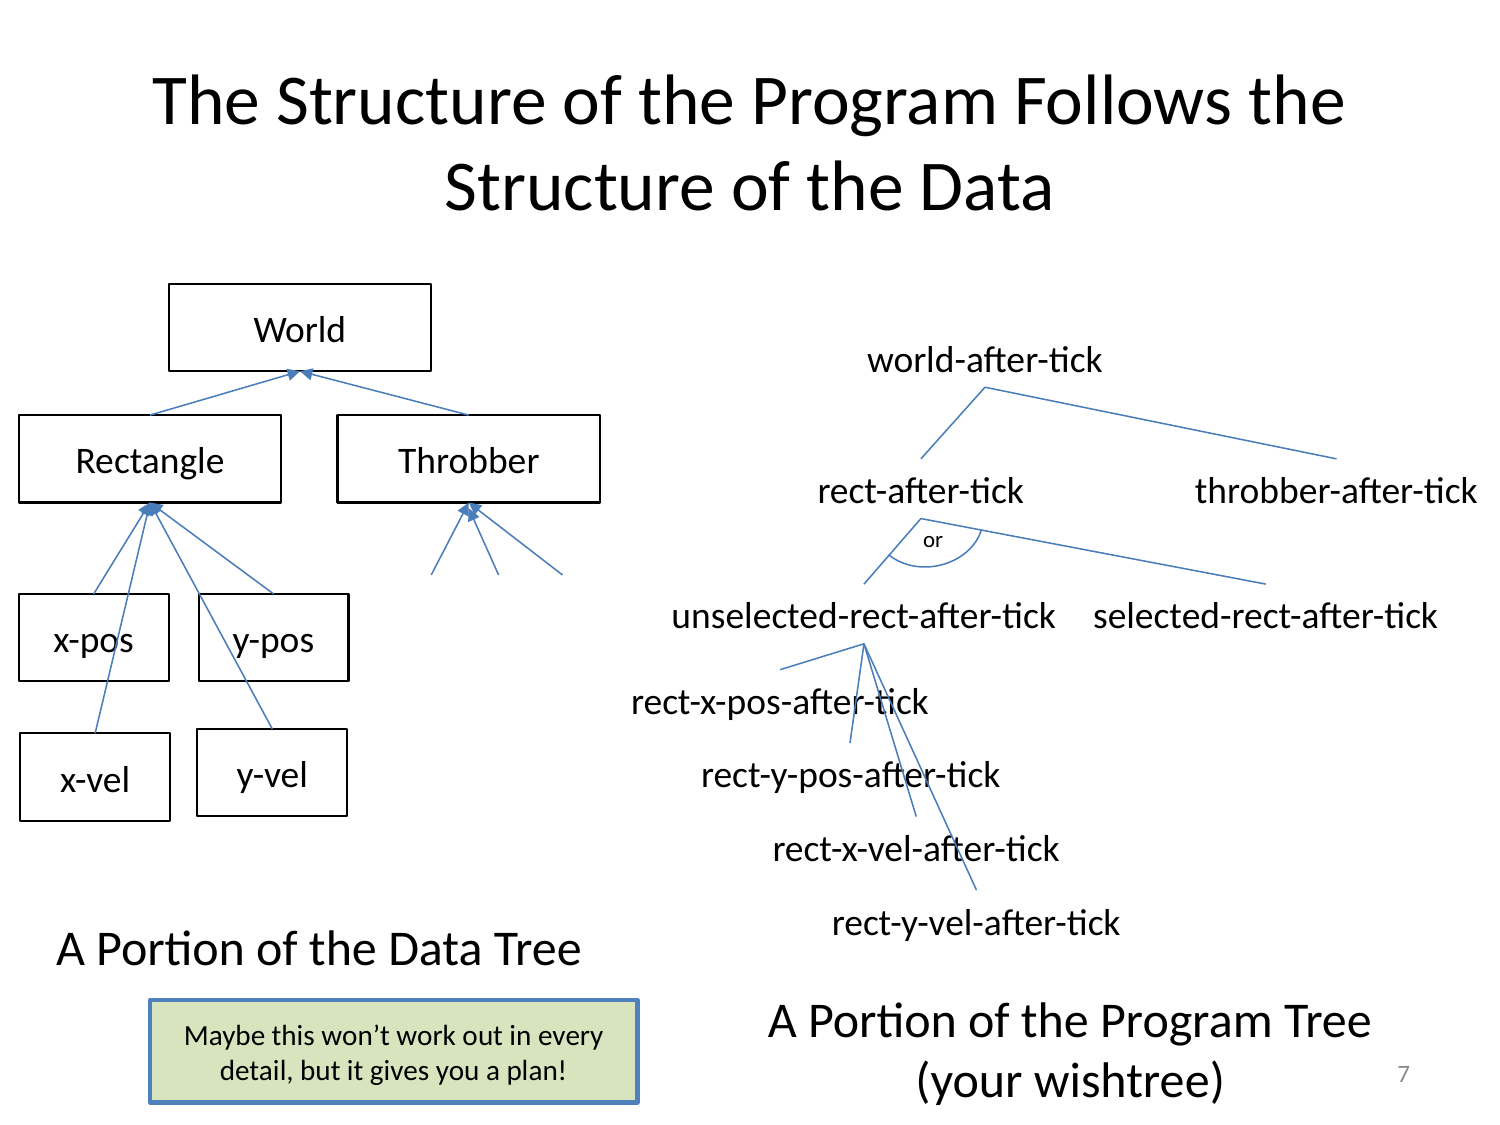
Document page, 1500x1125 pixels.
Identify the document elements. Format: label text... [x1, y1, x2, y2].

text_box unselected-rect-after-tick [656, 584, 1072, 644]
text_box x-vel [18, 731, 172, 823]
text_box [780, 644, 848, 670]
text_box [299, 370, 469, 416]
text_box throbber-after-tick [1180, 458, 1493, 519]
text_box rect-x-pos-after-tick [616, 669, 844, 730]
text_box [94, 502, 148, 734]
text_box A Portion of the Data Tree [41, 907, 597, 983]
text_box x-pos [17, 592, 89, 683]
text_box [920, 387, 983, 460]
text_box rect-y-vel-after-tick [817, 890, 1136, 950]
text_box y-vel [195, 727, 349, 818]
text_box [431, 502, 466, 576]
text_box rect-after-tick [802, 458, 1040, 519]
text_box rect-x-vel-after-tick [980, 816, 1075, 877]
text_box A Portion of the Program Tree (your wishtree) [753, 979, 1388, 1115]
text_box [863, 519, 918, 585]
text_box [920, 519, 1267, 585]
text_box Maybe this won’t work out in every detail, but it gives you a plan! [148, 998, 640, 1105]
text_box rect-y-pos-after-tick [686, 743, 857, 803]
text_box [849, 644, 860, 744]
slide_number 7 [1388, 1042, 1425, 1103]
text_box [149, 370, 298, 416]
title The Structure of the Program Follows the Structure of the Data [75, 45, 1425, 233]
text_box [468, 502, 563, 576]
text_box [863, 644, 977, 891]
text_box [984, 387, 1337, 460]
text_box selected-rect-after-tick [1078, 584, 1454, 644]
text_box World [167, 282, 433, 369]
text_box y-pos [277, 592, 351, 683]
text_box rect-x-vel-after-tick [757, 816, 858, 877]
text_box rect-y-pos-after-tick [980, 743, 1016, 803]
text_box world-after-tick [852, 327, 1118, 388]
text_box Rectangle [17, 413, 283, 505]
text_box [149, 502, 273, 730]
text_box Throbber [335, 413, 602, 505]
